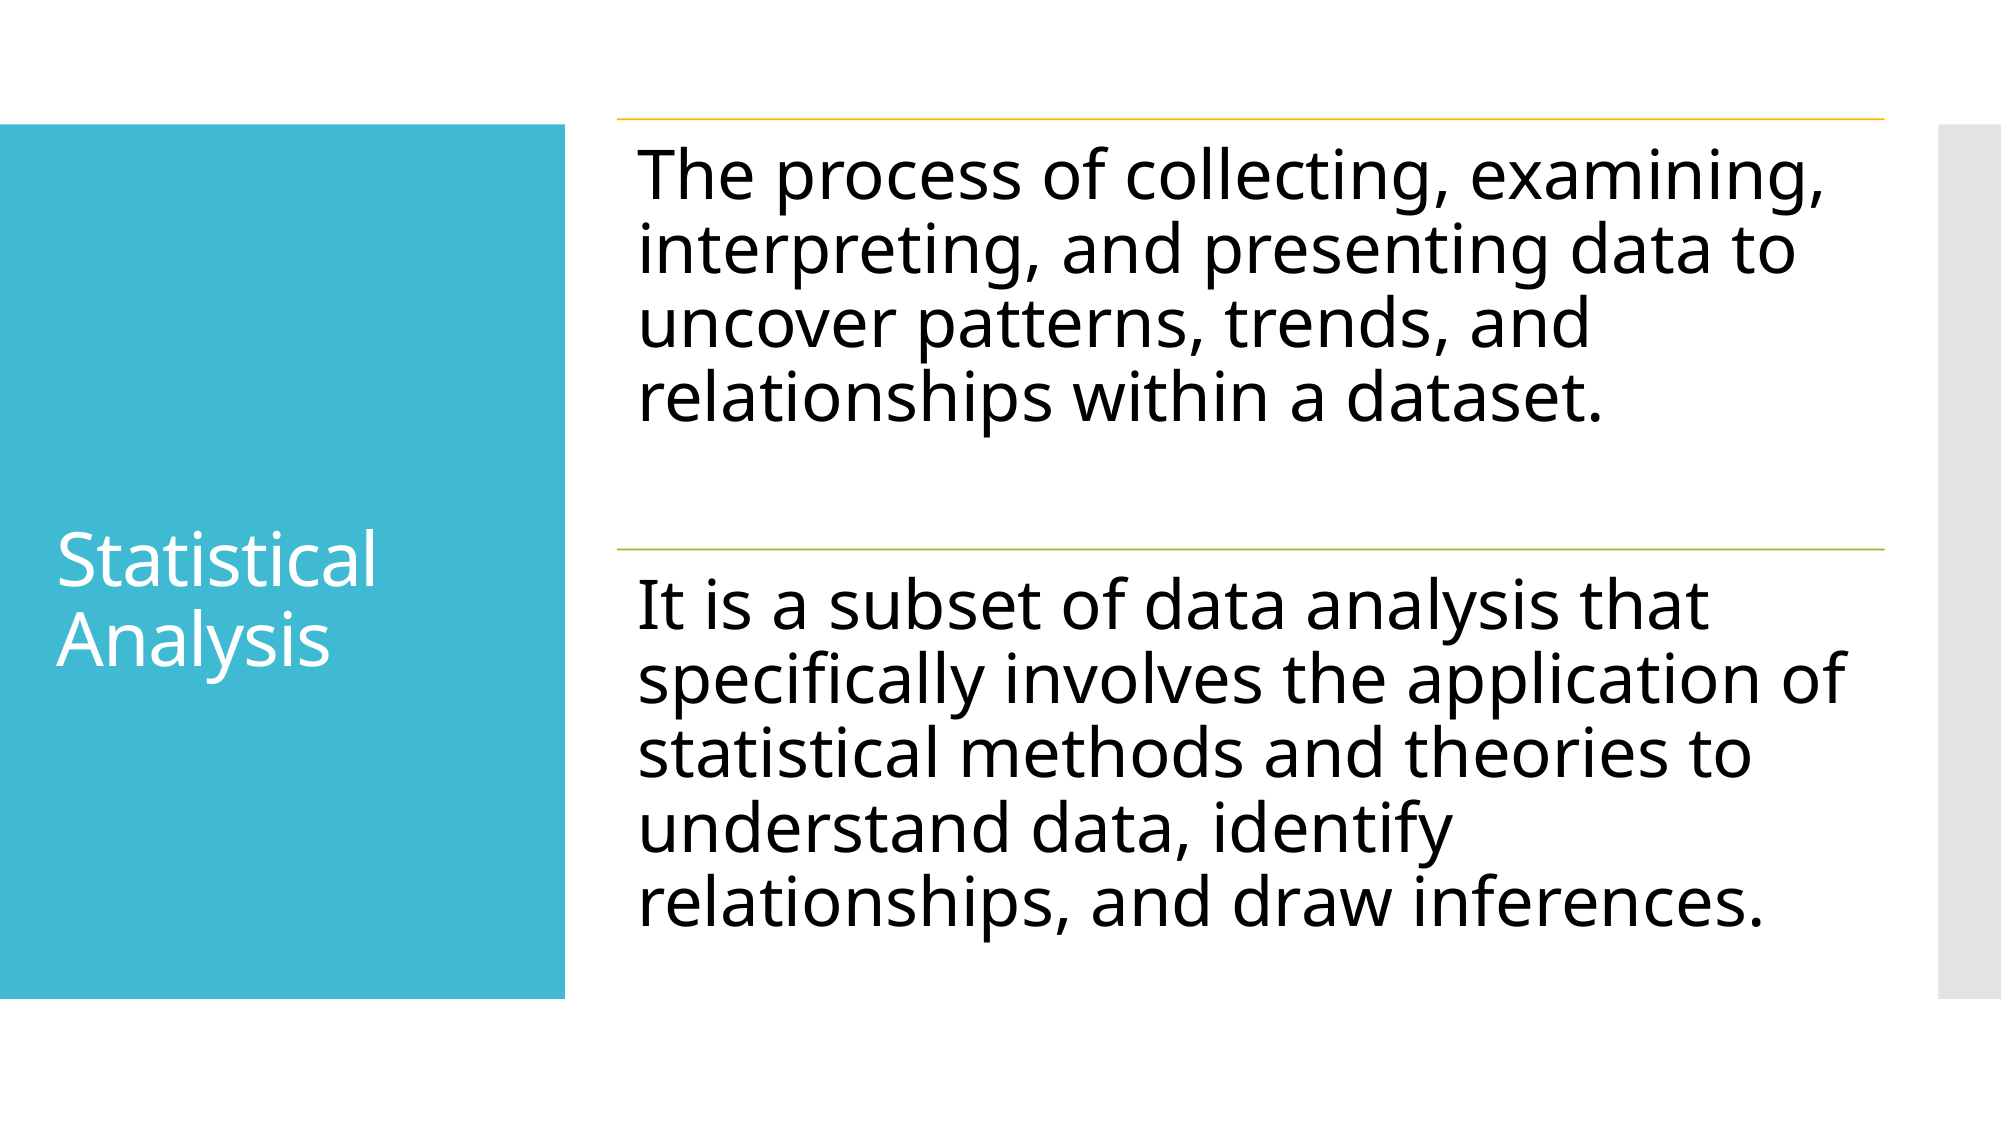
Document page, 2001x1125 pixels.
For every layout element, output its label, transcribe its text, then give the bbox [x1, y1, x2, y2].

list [616, 119, 1885, 980]
title Statistical Analysis [41, 184, 525, 940]
